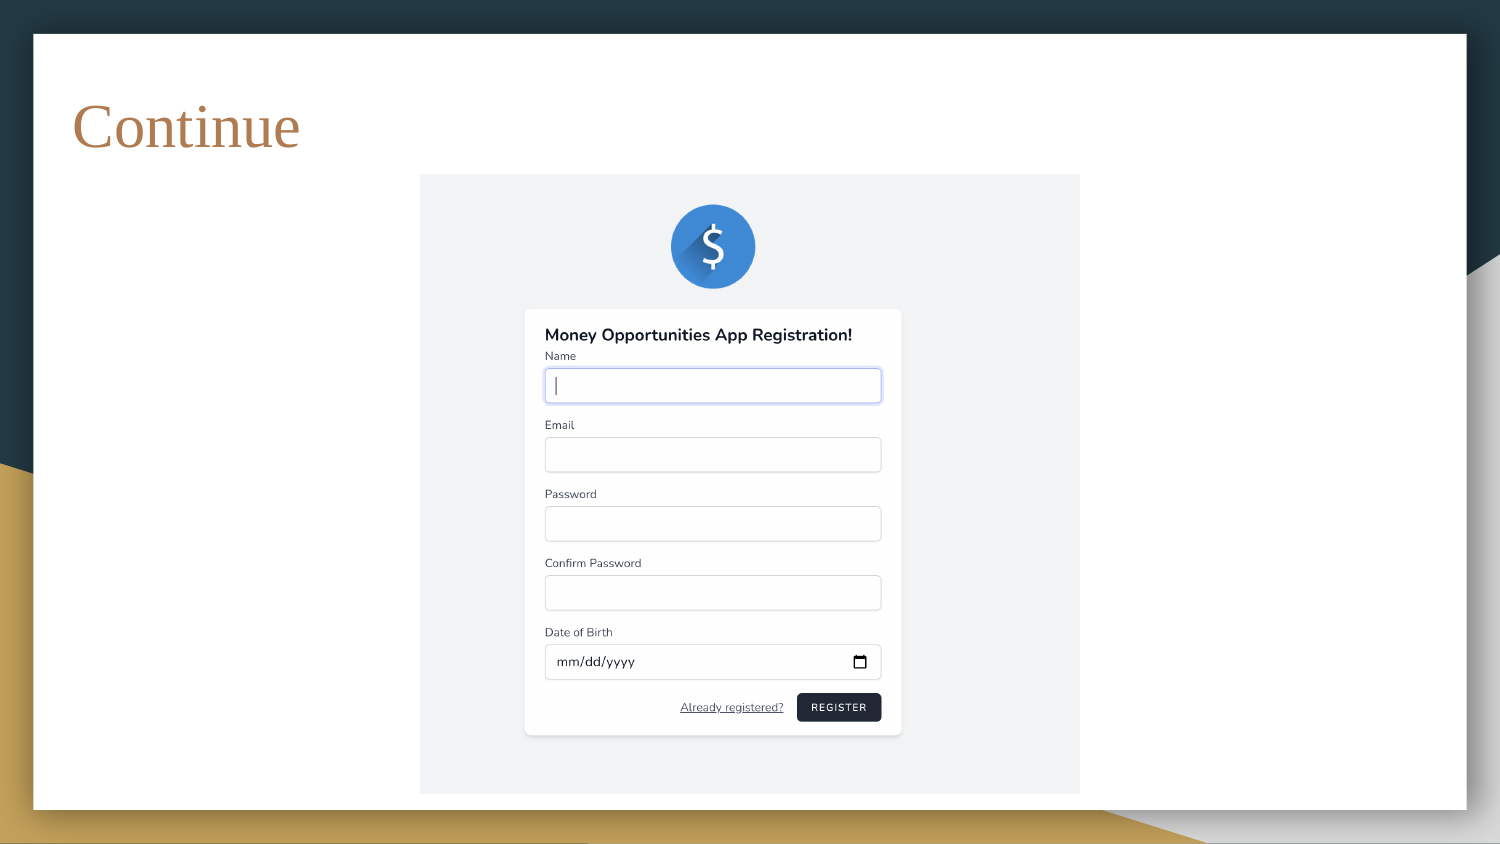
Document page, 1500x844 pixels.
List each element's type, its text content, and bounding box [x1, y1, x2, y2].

title Continue [57, 69, 1289, 175]
picture [419, 173, 1081, 794]
